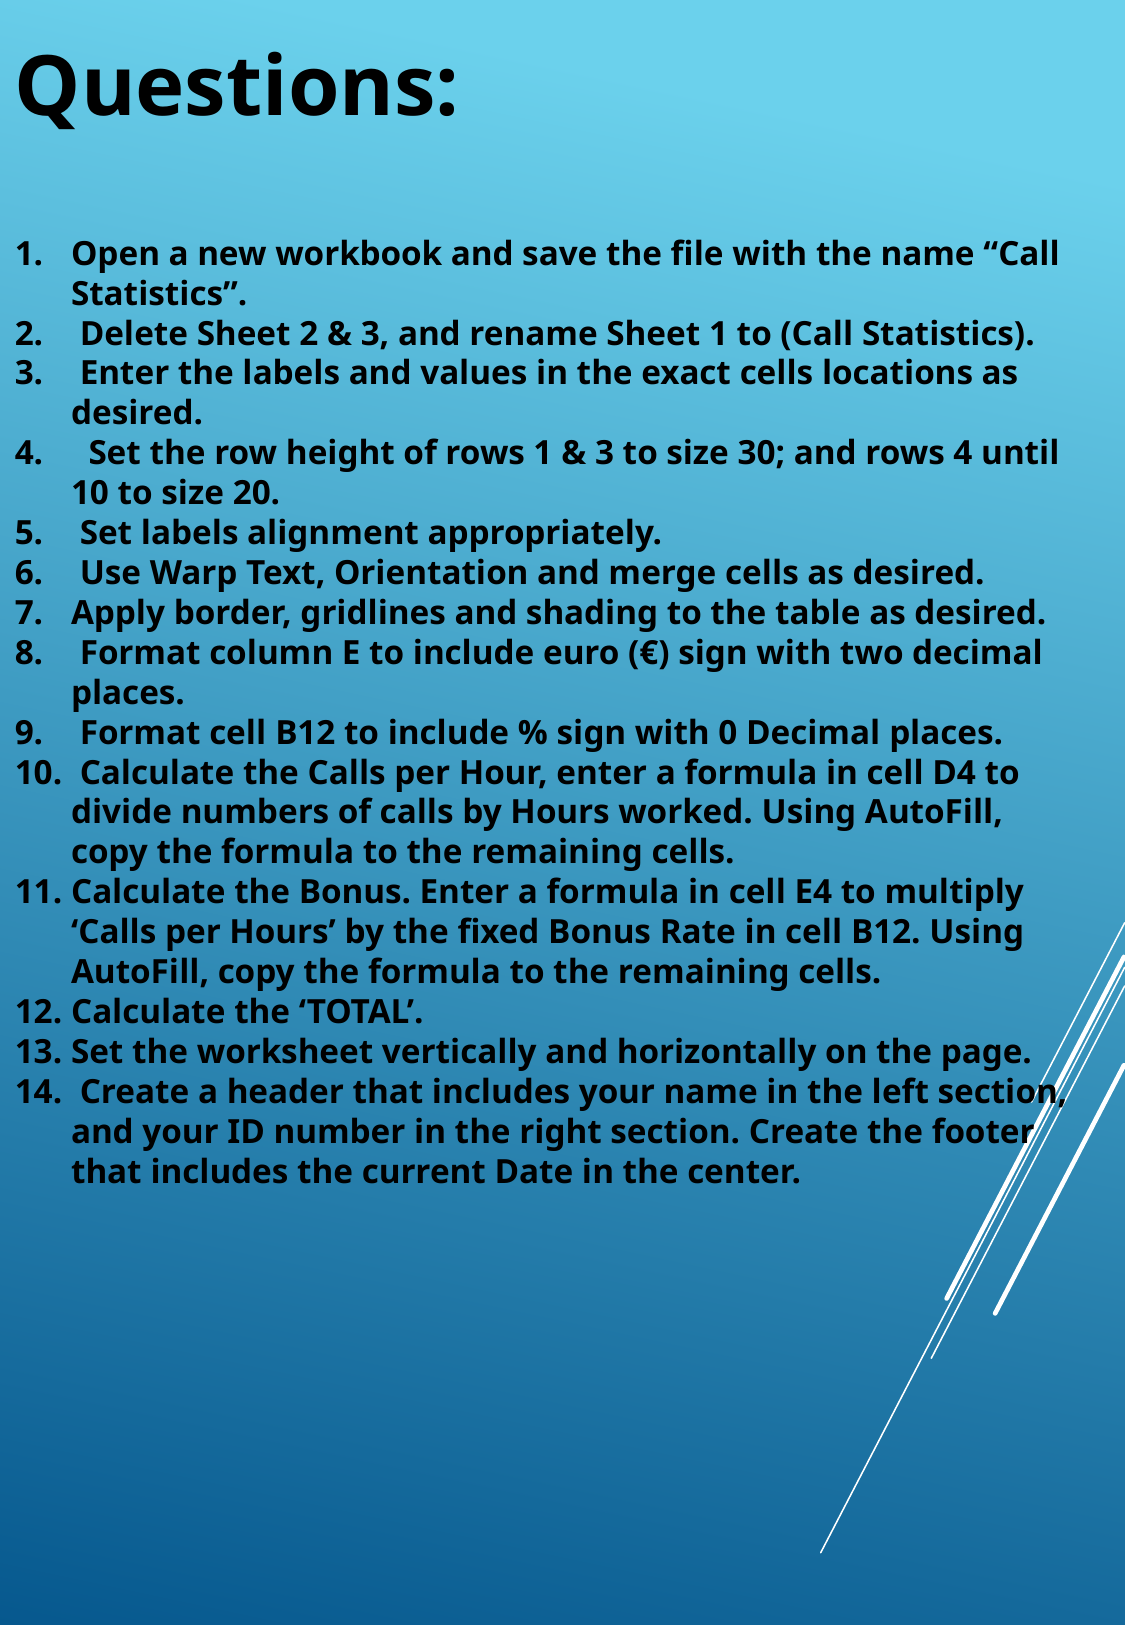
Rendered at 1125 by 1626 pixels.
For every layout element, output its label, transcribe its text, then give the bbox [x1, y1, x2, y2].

text_box Questions: Open a new workbook and save the file with the name “Call Statistics”. Delete Sheet 2 & 3, and rename Sheet 1 to (Call Statistics). Enter the labels and values in the exact cells locations as desired. Set the row height of rows 1 & 3 to size 30; and rows 4 until 10 to size 20. Set labels alignment appropriately. Use Warp Text, Orientation and merge cells as desired. Apply border, gridlines and shading to the table as desired. Format column E to include euro (€) sign with two decimal places. Format cell B12 to include % sign with 0 Decimal places. Calculate the Calls per Hour, enter a formula in cell D4 to divide numbers of calls by Hours worked. Using AutoFill, copy the formula to the remaining cells. Calculate the Bonus. Enter a formula in cell E4 to multiply ‘Calls per Hours’ by the fixed Bonus Rate in cell B12. Using AutoFill, copy the formula to the remaining cells. Calculate the ‘TOTAL’. Set the worksheet vertically and horizontally on the page. Create a header that includes your name in the left section, and your ID number in the right section. Create the footer that includes the current Date in the center. [0, 24, 1095, 1198]
